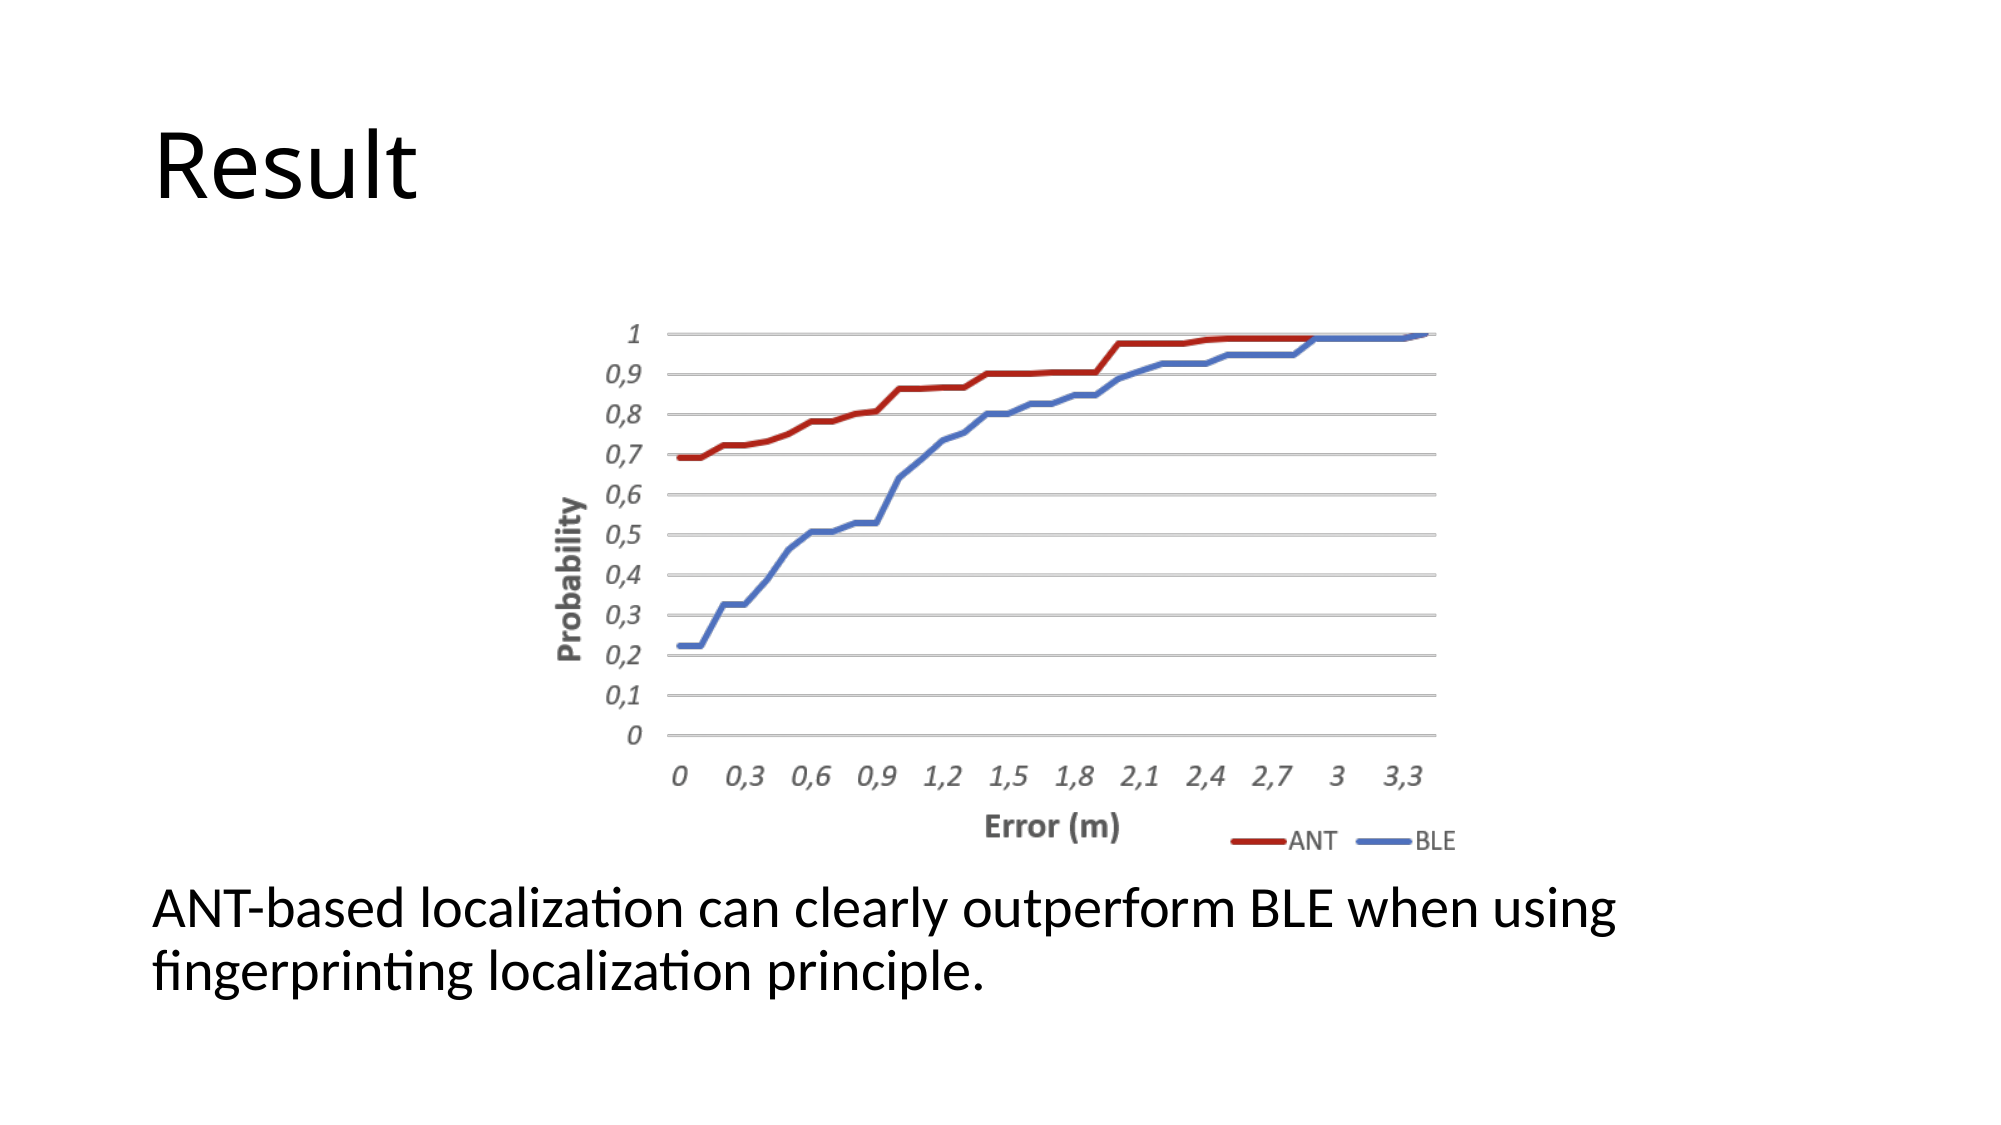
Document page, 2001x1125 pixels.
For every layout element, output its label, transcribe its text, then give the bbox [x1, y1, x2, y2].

title Result [137, 59, 1863, 278]
list ANT-based localization can clearly outperform BLE when using fingerprinting localization principle. [137, 869, 1863, 1014]
picture [530, 298, 1470, 870]
